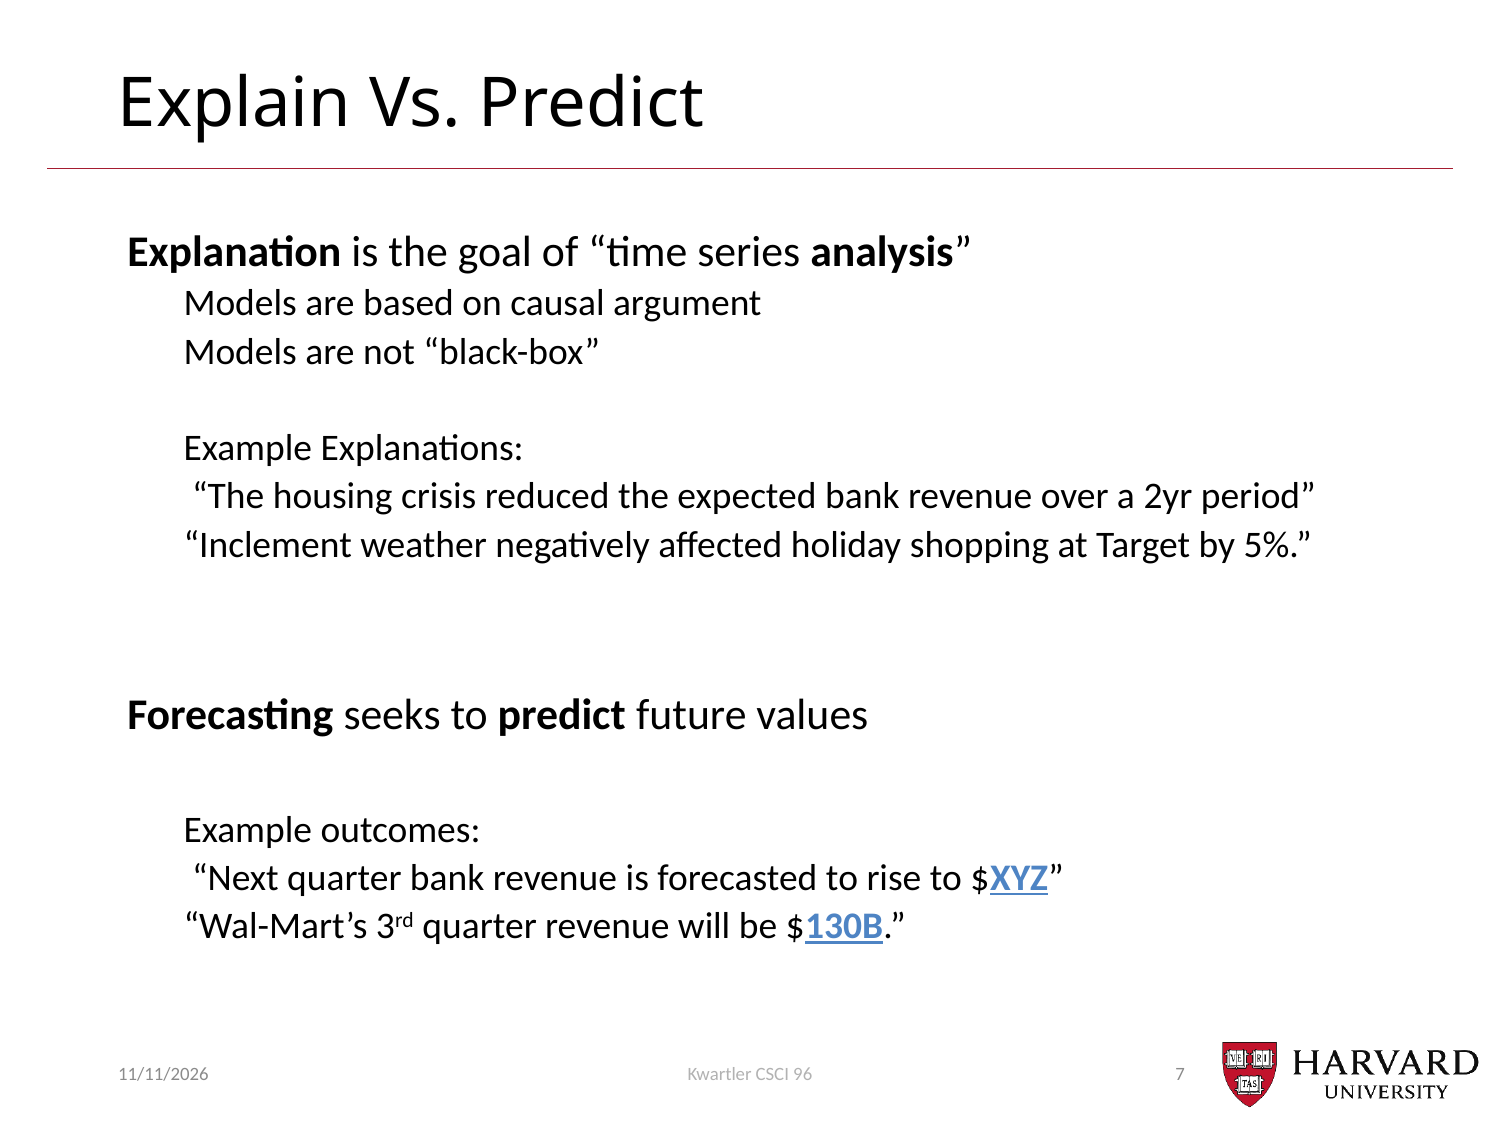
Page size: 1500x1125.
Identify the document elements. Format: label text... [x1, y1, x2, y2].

slide_number 7 [1059, 1042, 1200, 1103]
title Explain Vs. Predict [103, 59, 1397, 157]
picture [1200, 1024, 1500, 1125]
text_box Explanation is the goal of “time series analysis” Models are based on causal argument Models are not “black-box” Example Explanations: “The housing crisis reduced the expected bank revenue over a 2yr period” “Inclement weather negatively affected holiday shopping at Target by 5%.” Forecasting seeks to predict future values Example outcomes: “Next quarter bank revenue is forecasted to rise to $XYZ” “Wal-Mart’s 3rd quarter revenue will be $130B.” [112, 221, 1388, 971]
footer Kwartler CSCI 96 [496, 1042, 1004, 1103]
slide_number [103, 1042, 441, 1103]
